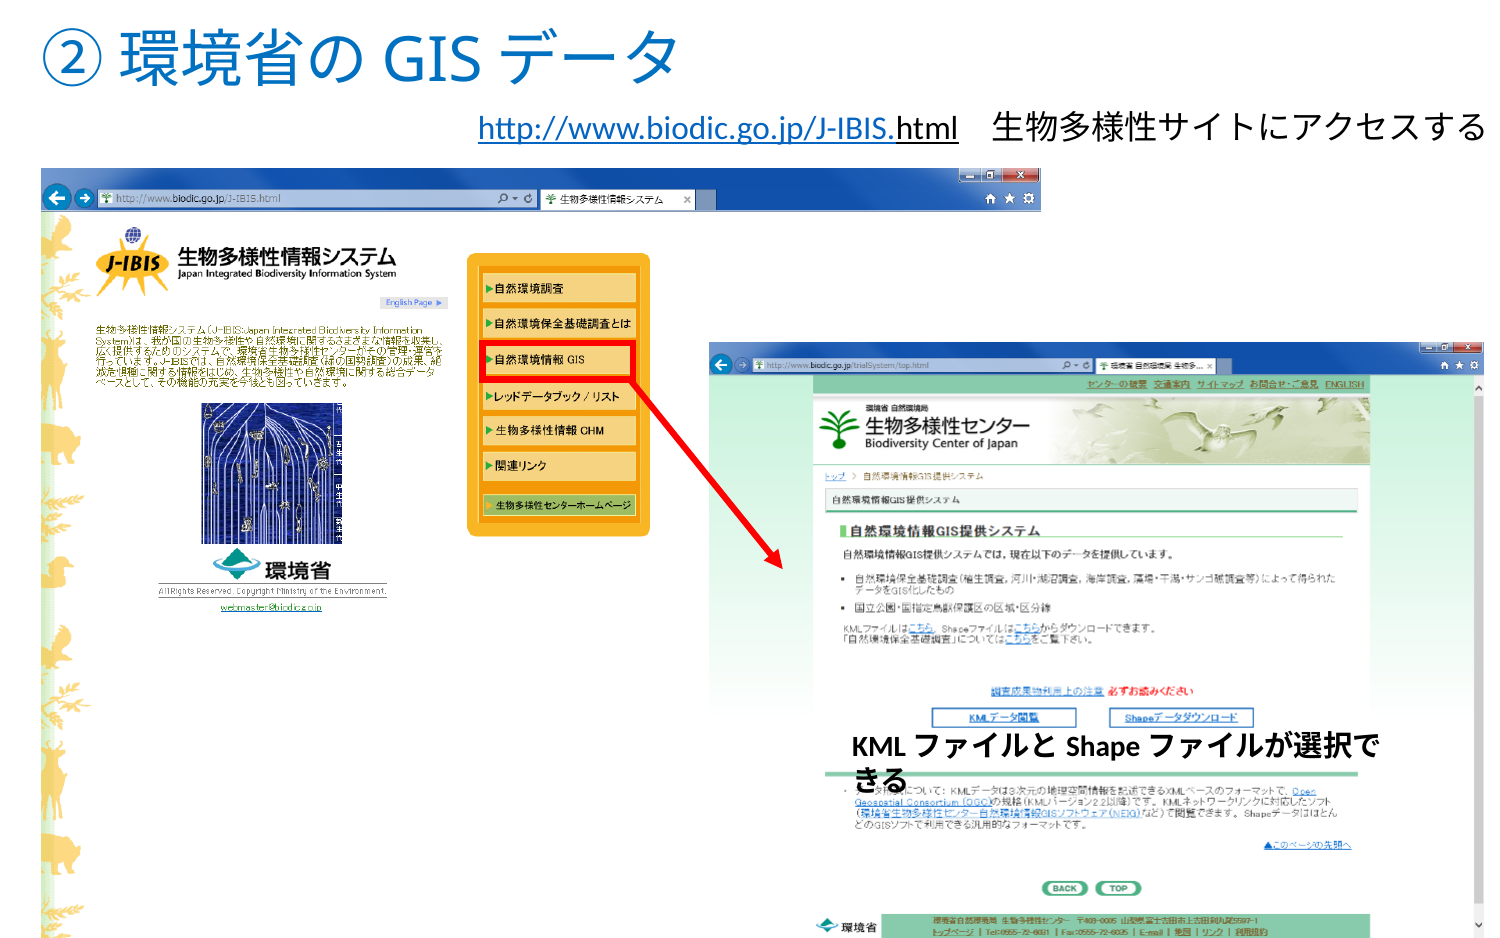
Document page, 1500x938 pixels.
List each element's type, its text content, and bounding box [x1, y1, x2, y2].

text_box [630, 379, 783, 570]
picture [41, 168, 1484, 938]
text_box ②環境省のGISデータ [26, 20, 1321, 103]
text_box http://www.biodic.go.jp/J-IBIS.html 生物多様性サイトにアクセスする [463, 98, 1500, 154]
